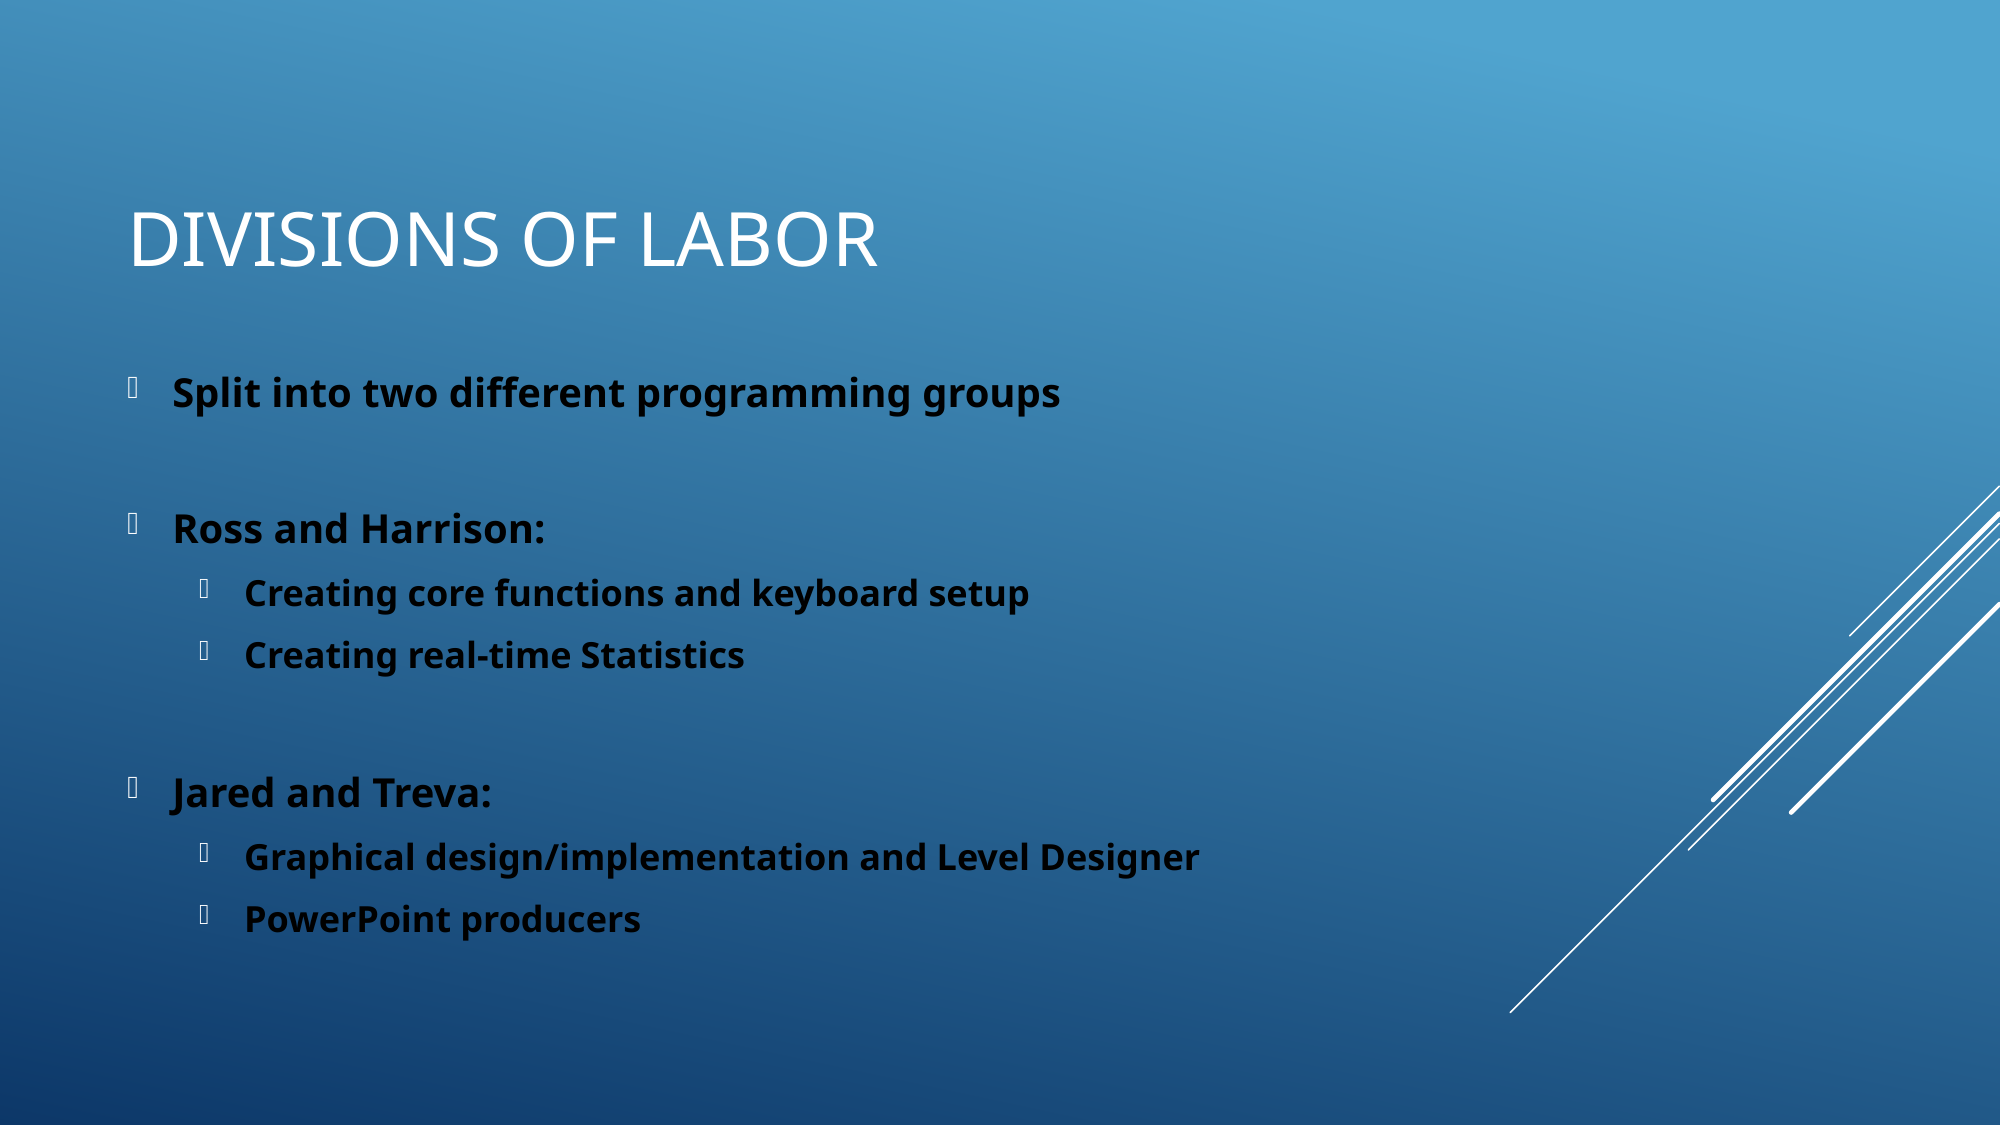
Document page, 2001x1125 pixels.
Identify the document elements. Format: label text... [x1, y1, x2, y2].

title Divisions of labor [112, 112, 1513, 359]
list Split into two different programming groups Ross and Harrison: Creating core functions and keyboard setup Creating real-time Statistics Jared and Treva: Graphical design/implementation and Level Designer PowerPoint producers [112, 359, 1513, 953]
